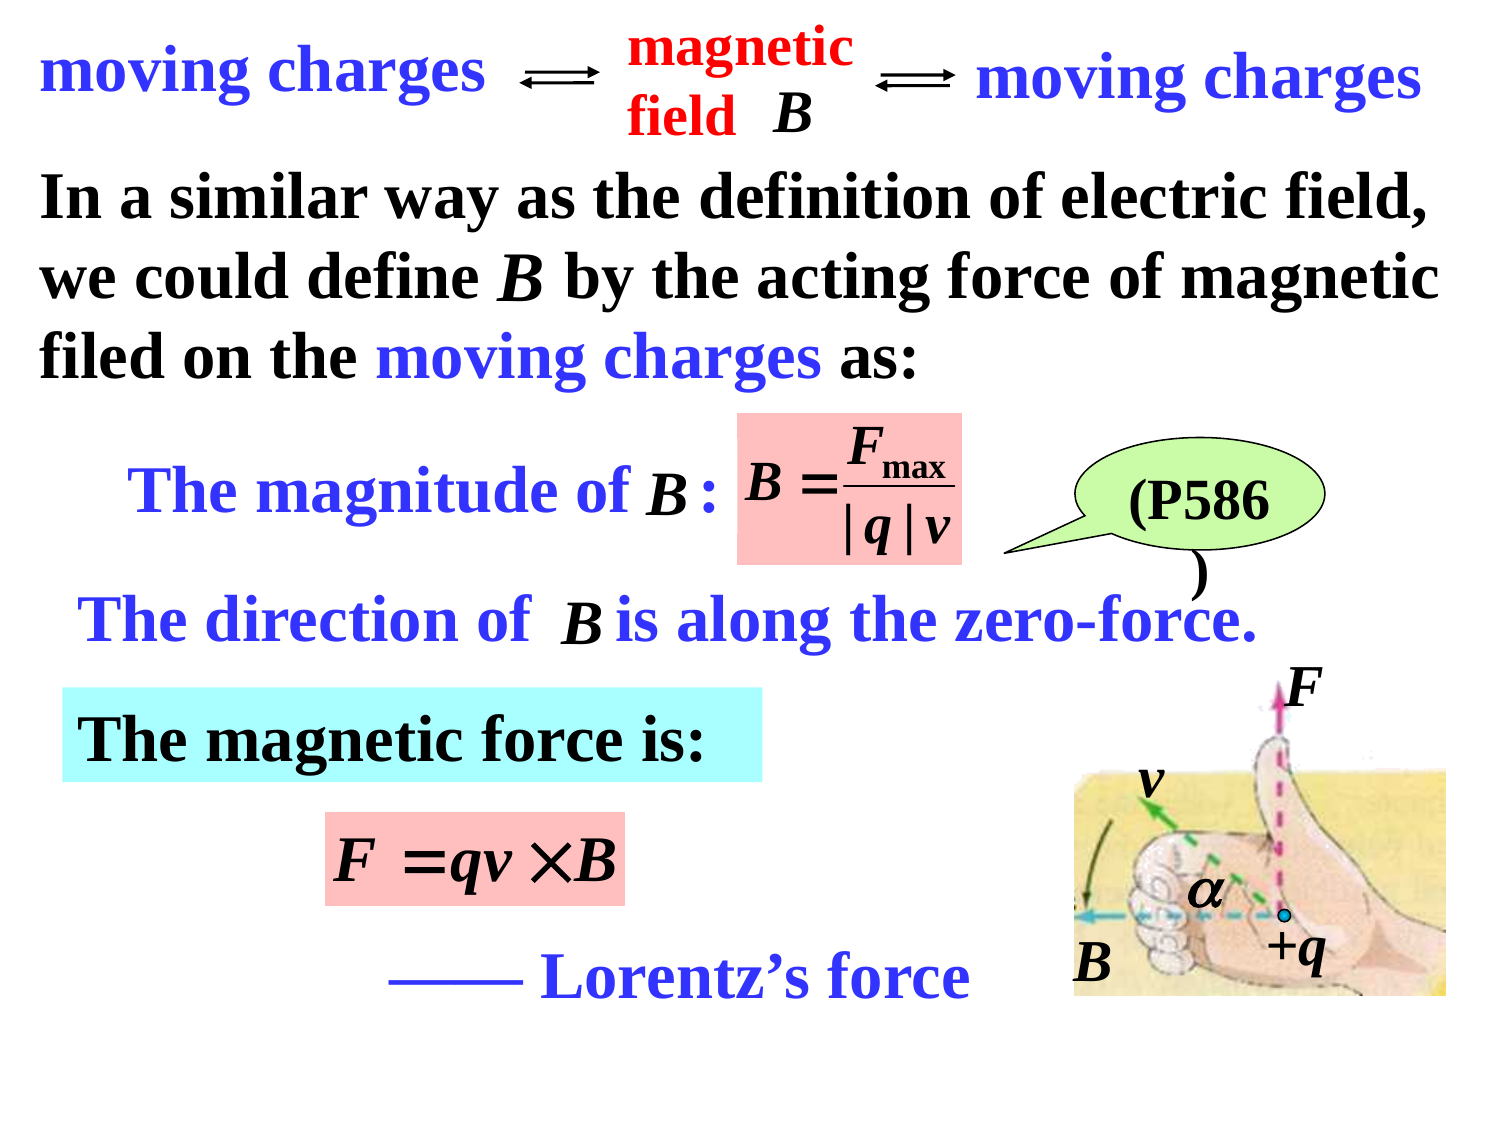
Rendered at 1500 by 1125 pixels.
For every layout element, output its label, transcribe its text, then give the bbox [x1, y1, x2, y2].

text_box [62, 687, 1025, 1021]
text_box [24, 145, 1463, 400]
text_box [112, 438, 738, 534]
text_box (P586) [1003, 437, 1325, 554]
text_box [1062, 637, 1446, 996]
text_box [737, 412, 963, 565]
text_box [62, 567, 1275, 663]
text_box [24, 0, 1438, 145]
